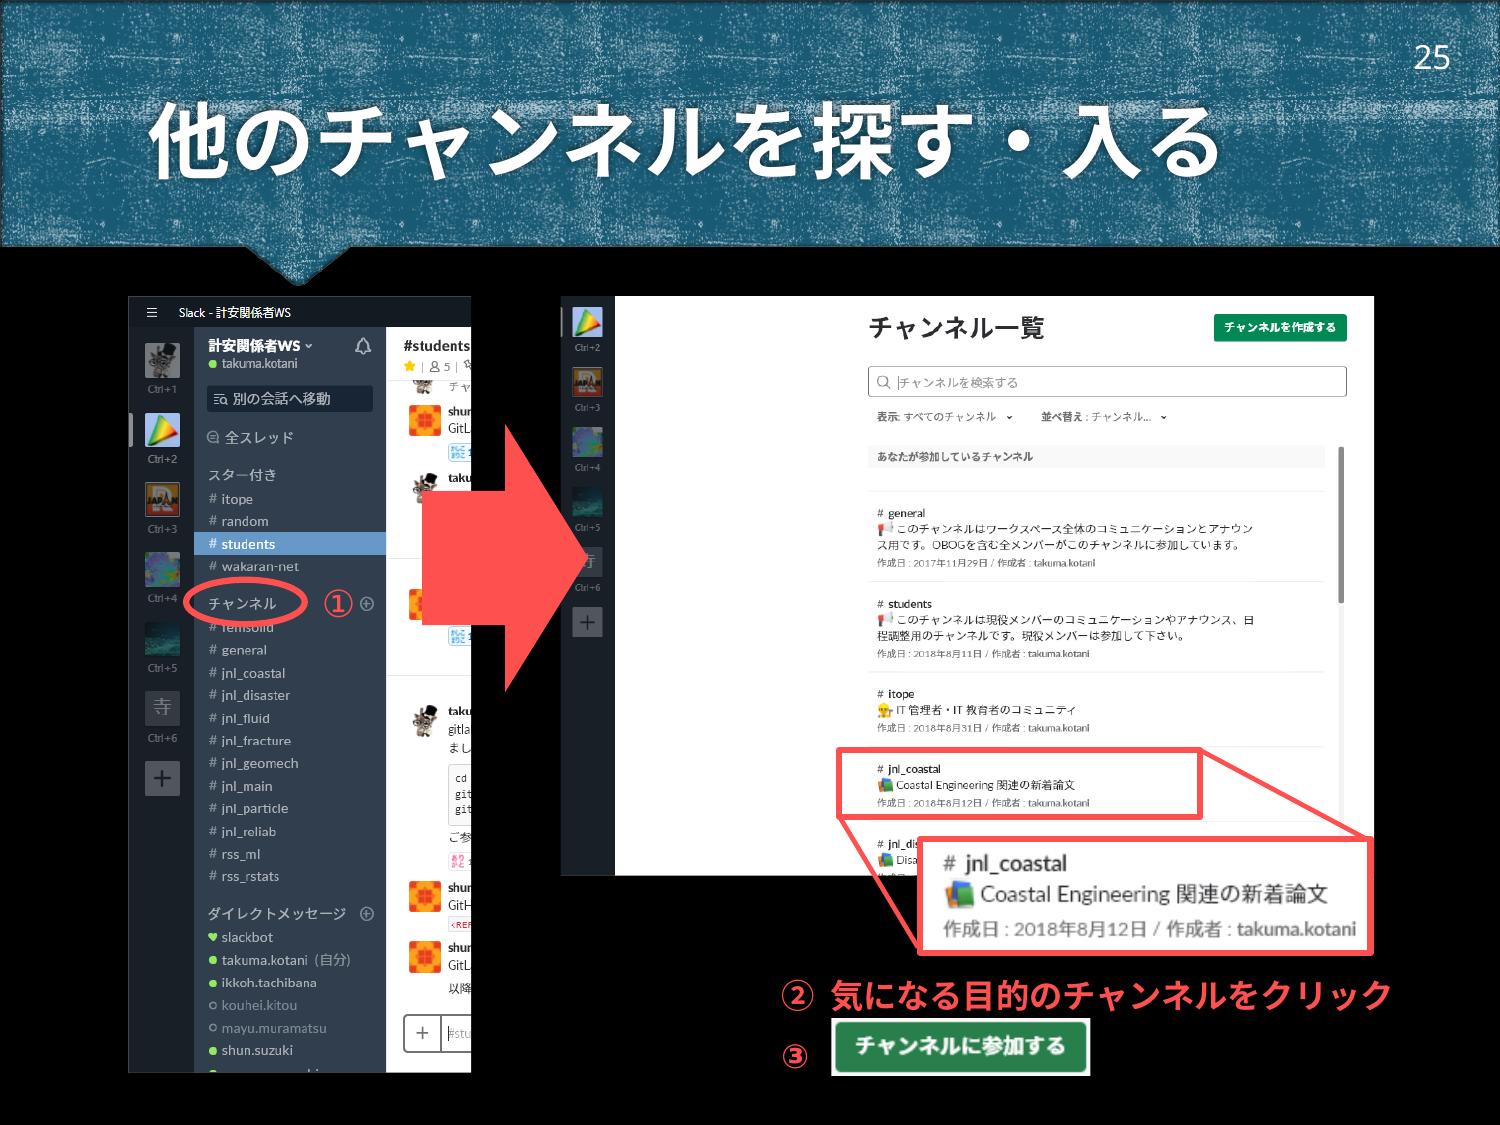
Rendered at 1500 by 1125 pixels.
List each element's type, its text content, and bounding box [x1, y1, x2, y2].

slide_number 25 [1367, 3, 1498, 84]
title 他のチャンネルを探す・入る [132, 37, 1368, 197]
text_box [842, 753, 1372, 948]
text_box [773, 948, 1404, 1082]
picture [128, 296, 472, 1074]
text_box [472, 422, 561, 694]
picture [560, 296, 1375, 876]
